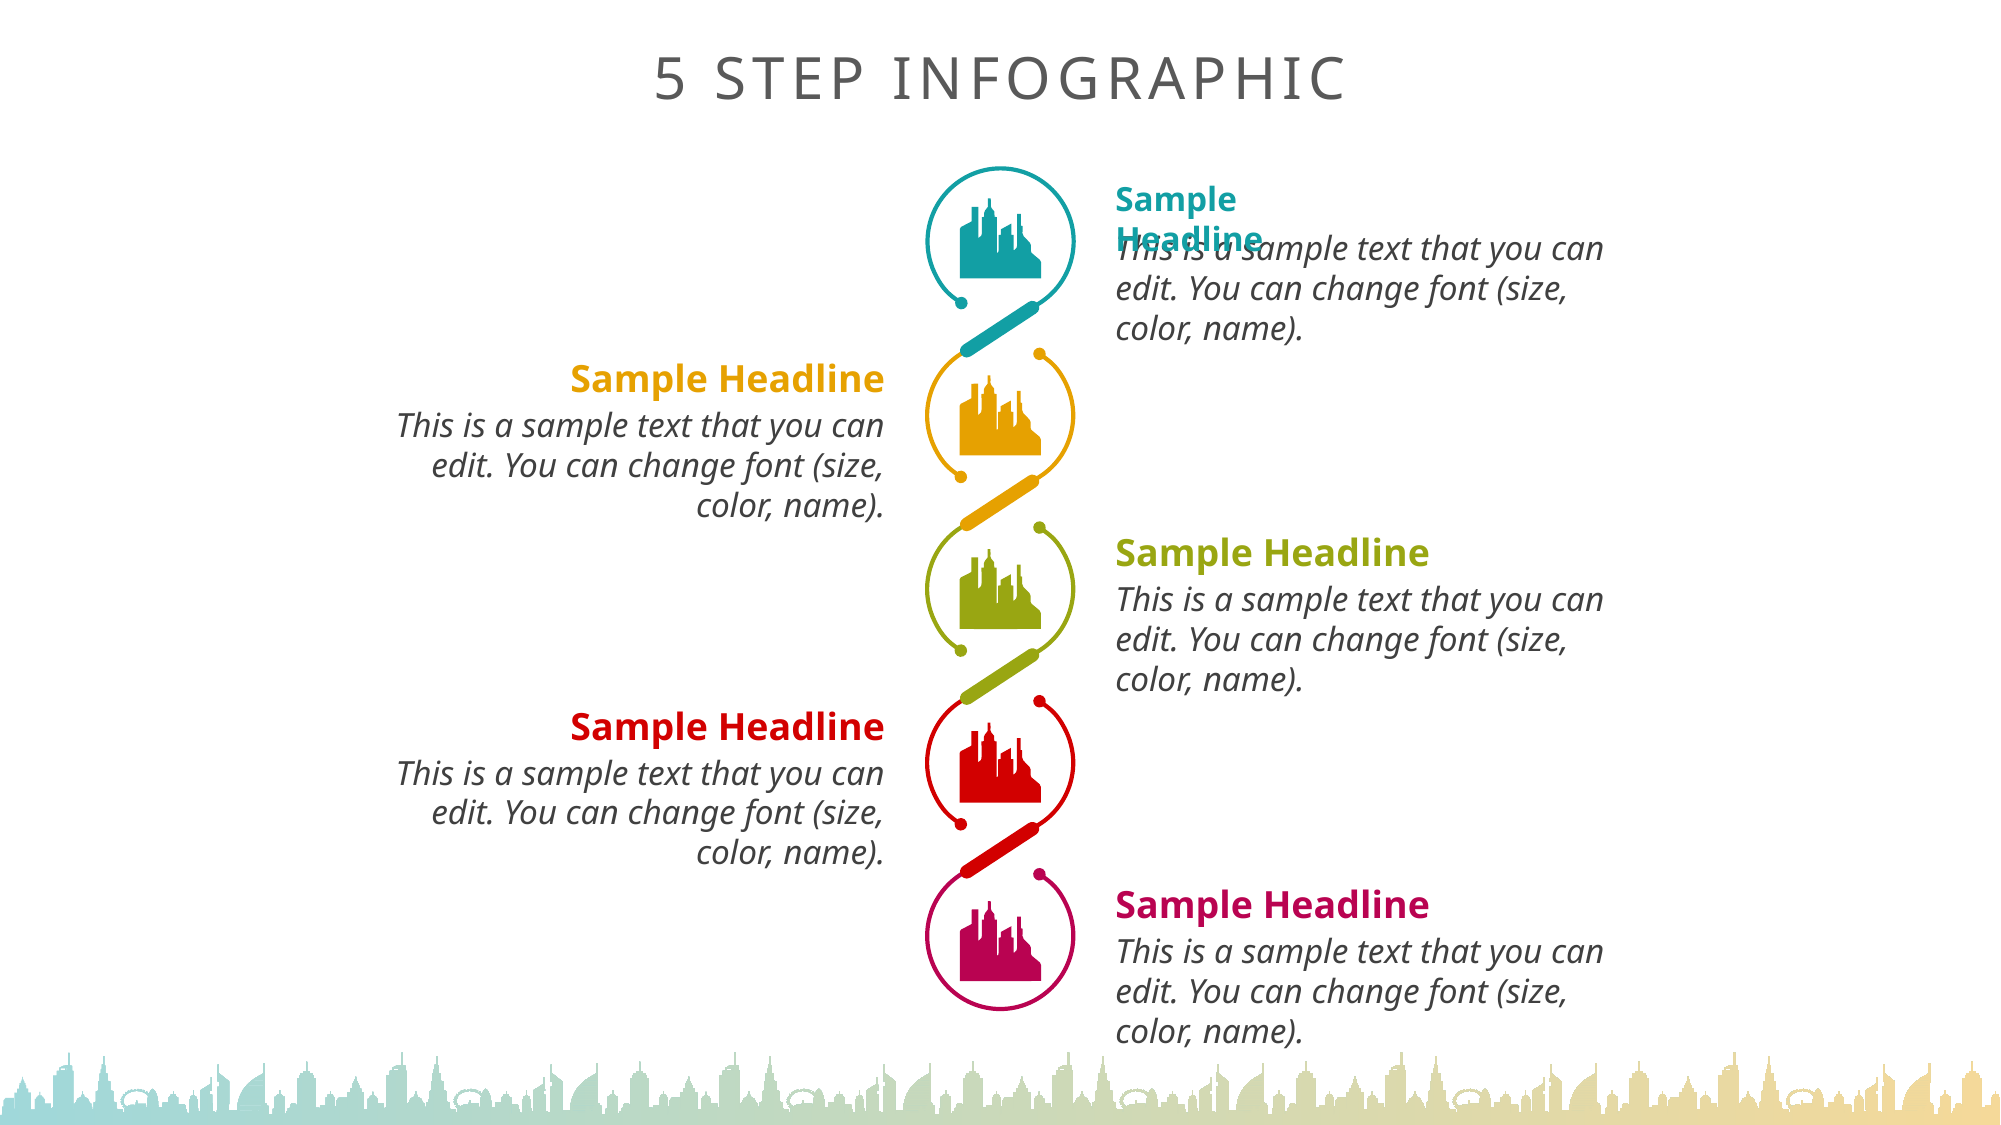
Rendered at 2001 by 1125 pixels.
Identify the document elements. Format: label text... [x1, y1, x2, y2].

text_box [960, 474, 1040, 532]
text_box Sample Headline [405, 348, 901, 408]
text_box [1002, 695, 1074, 839]
text_box [960, 822, 1040, 879]
text_box This is a sample text that you can edit. You can change font (size, color, name). [1100, 570, 1663, 705]
text_box [959, 198, 1042, 279]
text_box [959, 549, 1041, 630]
text_box [927, 168, 1074, 325]
text_box This is a sample text that you can edit. You can change font (size, color, name). [1100, 219, 1663, 355]
text_box This is a sample text that you can edit. You can change font (size, color, name). [337, 396, 901, 532]
text_box [1002, 521, 1074, 666]
text_box [927, 687, 998, 831]
text_box [1002, 347, 1074, 492]
text_box Sample Headline [1100, 521, 1596, 582]
text_box Sample Headline [1100, 873, 1596, 934]
list 5 STEP INFOGRAPHIC [431, 34, 1568, 128]
text_box [927, 340, 998, 484]
text_box [927, 853, 1074, 1010]
text_box [959, 901, 1042, 982]
text_box [960, 648, 1040, 705]
text_box [959, 375, 1041, 456]
text_box Sample Headline [1100, 171, 1402, 266]
text_box [960, 300, 1040, 358]
text_box Sample Headline [405, 695, 901, 756]
text_box [959, 722, 1041, 803]
text_box [927, 513, 998, 657]
text_box This is a sample text that you can edit. You can change font (size, color, name). [1100, 922, 1663, 1057]
text_box This is a sample text that you can edit. You can change font (size, color, name). [337, 744, 901, 879]
